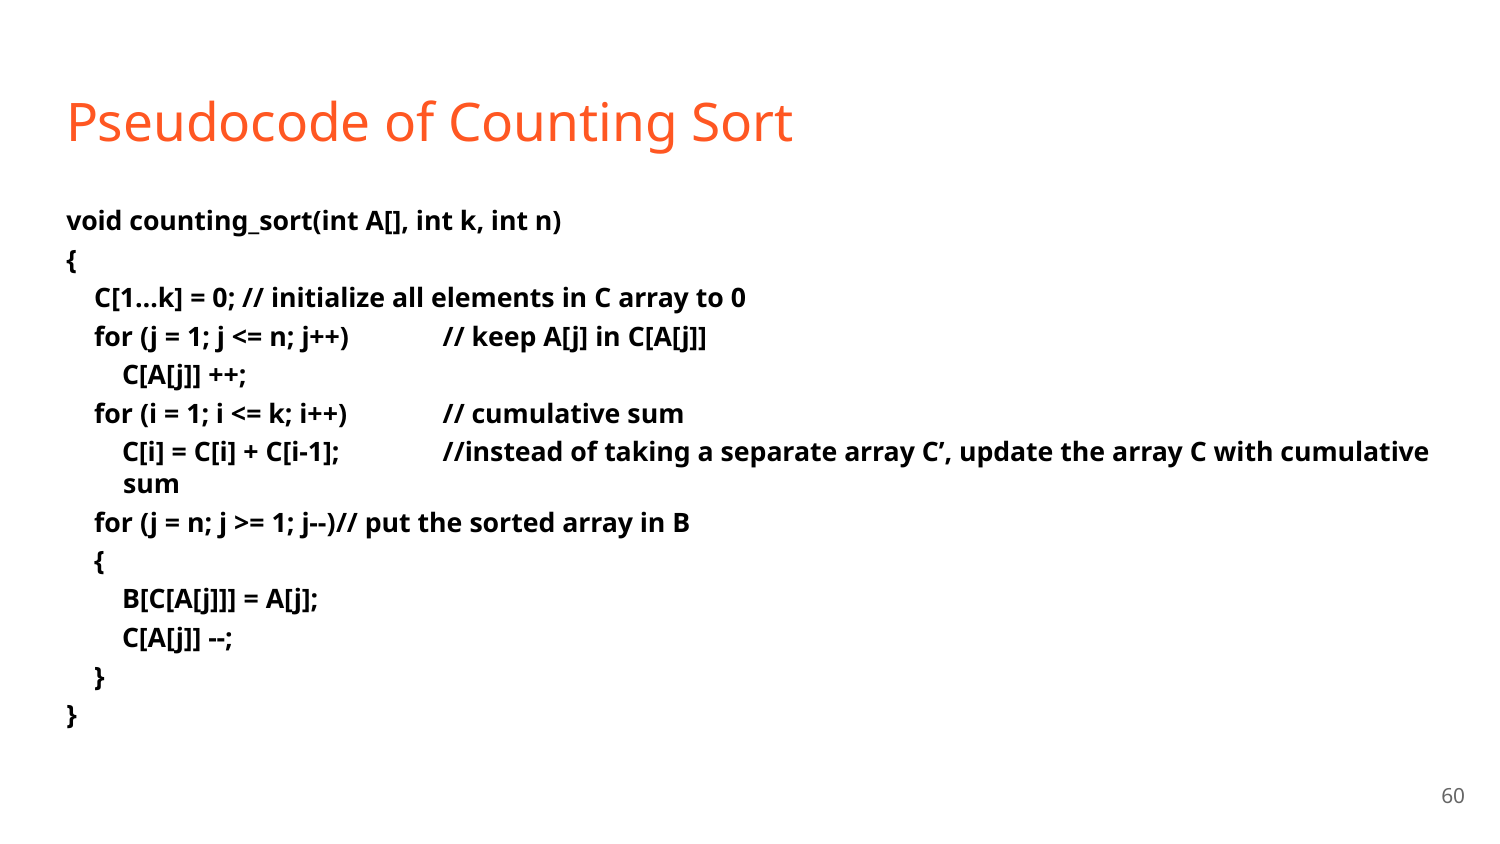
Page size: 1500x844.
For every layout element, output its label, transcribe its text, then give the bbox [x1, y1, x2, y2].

slide_number ‹#› [1389, 764, 1480, 830]
title Pseudocode of Counting Sort [51, 72, 1449, 167]
list void counting_sort(int A[], int k, int n) { C[1…k] = 0; // initialize all elements in C array to 0 for (j = 1; j <= n; j++) // keep A[j] in C[A[j]] C[A[j]] ++; for (i = 1; i <= k; i++) // cumulative sum C[i] = C[i] + C[i-1]; //instead of taking a separate array C’, update the array C with cumulative sum for (j = n; j >= 1; j--) // put the sorted array in B { B[C[A[j]]] = A[j]; C[A[j]] --; } } [51, 189, 1449, 750]
